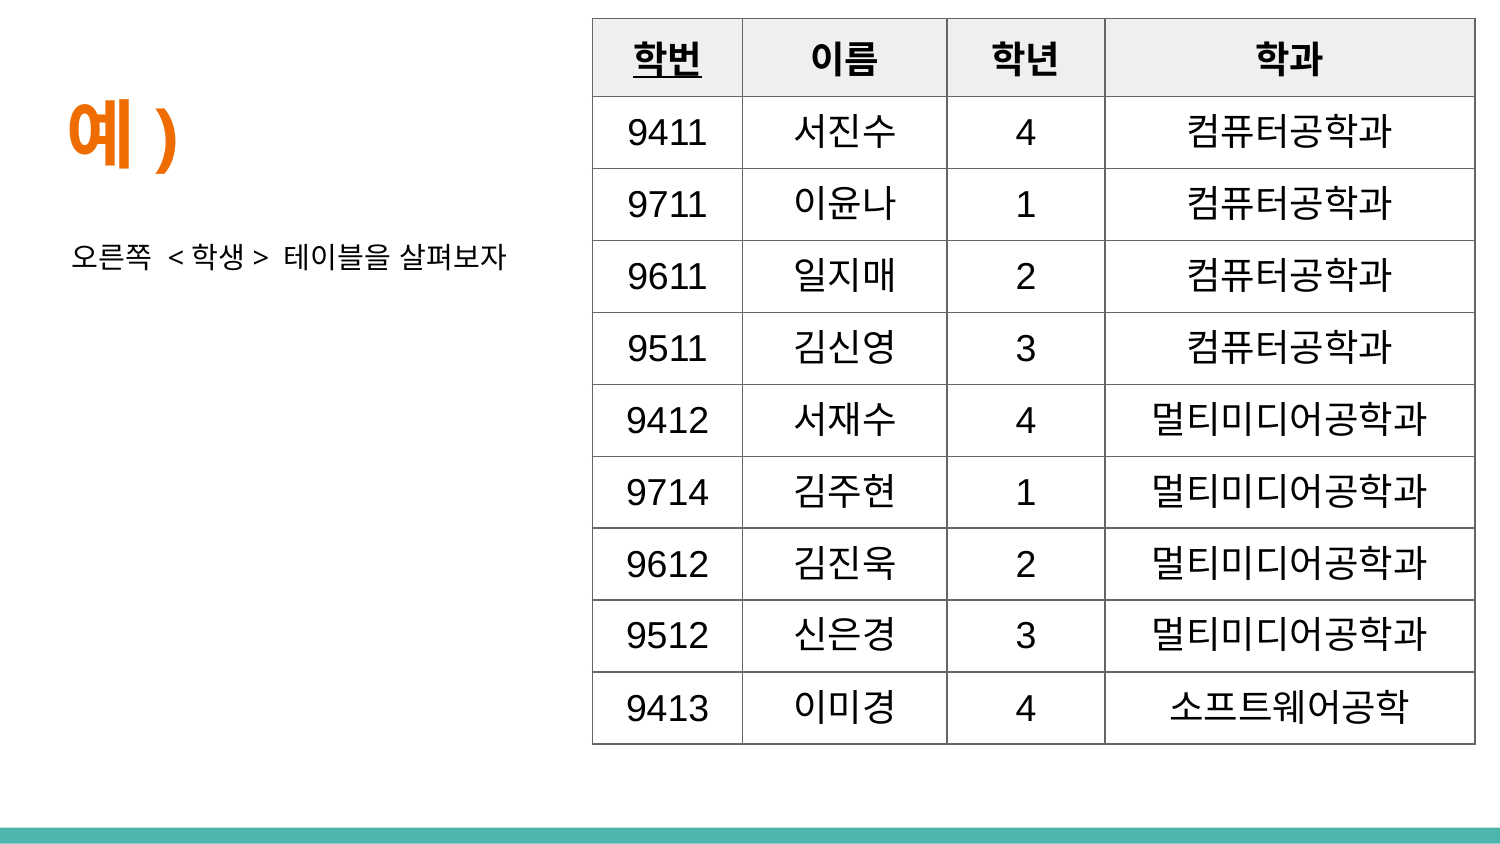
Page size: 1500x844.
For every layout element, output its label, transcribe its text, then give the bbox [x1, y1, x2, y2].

table_cell 신은경 [743, 601, 946, 671]
table_cell 9511 [593, 313, 742, 384]
table_cell 9611 [593, 241, 742, 312]
table_cell 김주현 [743, 457, 946, 527]
table_cell 9714 [593, 457, 742, 527]
table_cell 일지매 [743, 241, 946, 312]
table_header 학번 [593, 19, 742, 96]
table_cell 4 [948, 673, 1104, 743]
table_header 이름 [743, 19, 946, 96]
table_cell 2 [948, 529, 1104, 599]
table_cell 컴퓨터공학과 [1106, 97, 1474, 168]
table_cell 4 [948, 97, 1104, 168]
table_cell 멀티미디어공학과 [1106, 529, 1474, 599]
table_cell 9612 [593, 529, 742, 599]
table_cell 2 [948, 241, 1104, 312]
table_cell 소프트웨어공학 [1106, 673, 1474, 743]
table_cell 3 [948, 313, 1104, 384]
table_header 학년 [948, 19, 1104, 96]
table_header 학과 [1106, 19, 1474, 96]
table_cell 서진수 [743, 97, 946, 168]
table_cell 컴퓨터공학과 [1106, 241, 1474, 312]
table_cell 3 [948, 601, 1104, 671]
table_cell 서재수 [743, 385, 946, 456]
table_cell 멀티미디어공학과 [1106, 457, 1474, 527]
table_cell 9512 [593, 601, 742, 671]
title 예) [51, 72, 206, 189]
table_cell 이윤나 [743, 169, 946, 240]
table_cell 9413 [593, 673, 742, 743]
table_cell 9412 [593, 385, 742, 456]
table_cell 멀티미디어공학과 [1106, 601, 1474, 671]
table_cell 9711 [593, 169, 742, 240]
table_cell 1 [948, 169, 1104, 240]
table_cell 9411 [593, 97, 742, 168]
table_cell 컴퓨터공학과 [1106, 313, 1474, 384]
table_cell 김신영 [743, 313, 946, 384]
table_cell 1 [948, 457, 1104, 527]
table_cell 멀티미디어공학과 [1106, 385, 1474, 456]
table_cell 4 [948, 385, 1104, 456]
table_cell 컴퓨터공학과 [1106, 169, 1474, 240]
table_cell 김진욱 [743, 529, 946, 599]
text_box 오른쪽 <학생> 테이블을 살펴보자 [56, 224, 560, 392]
table_cell 이미경 [743, 673, 946, 743]
